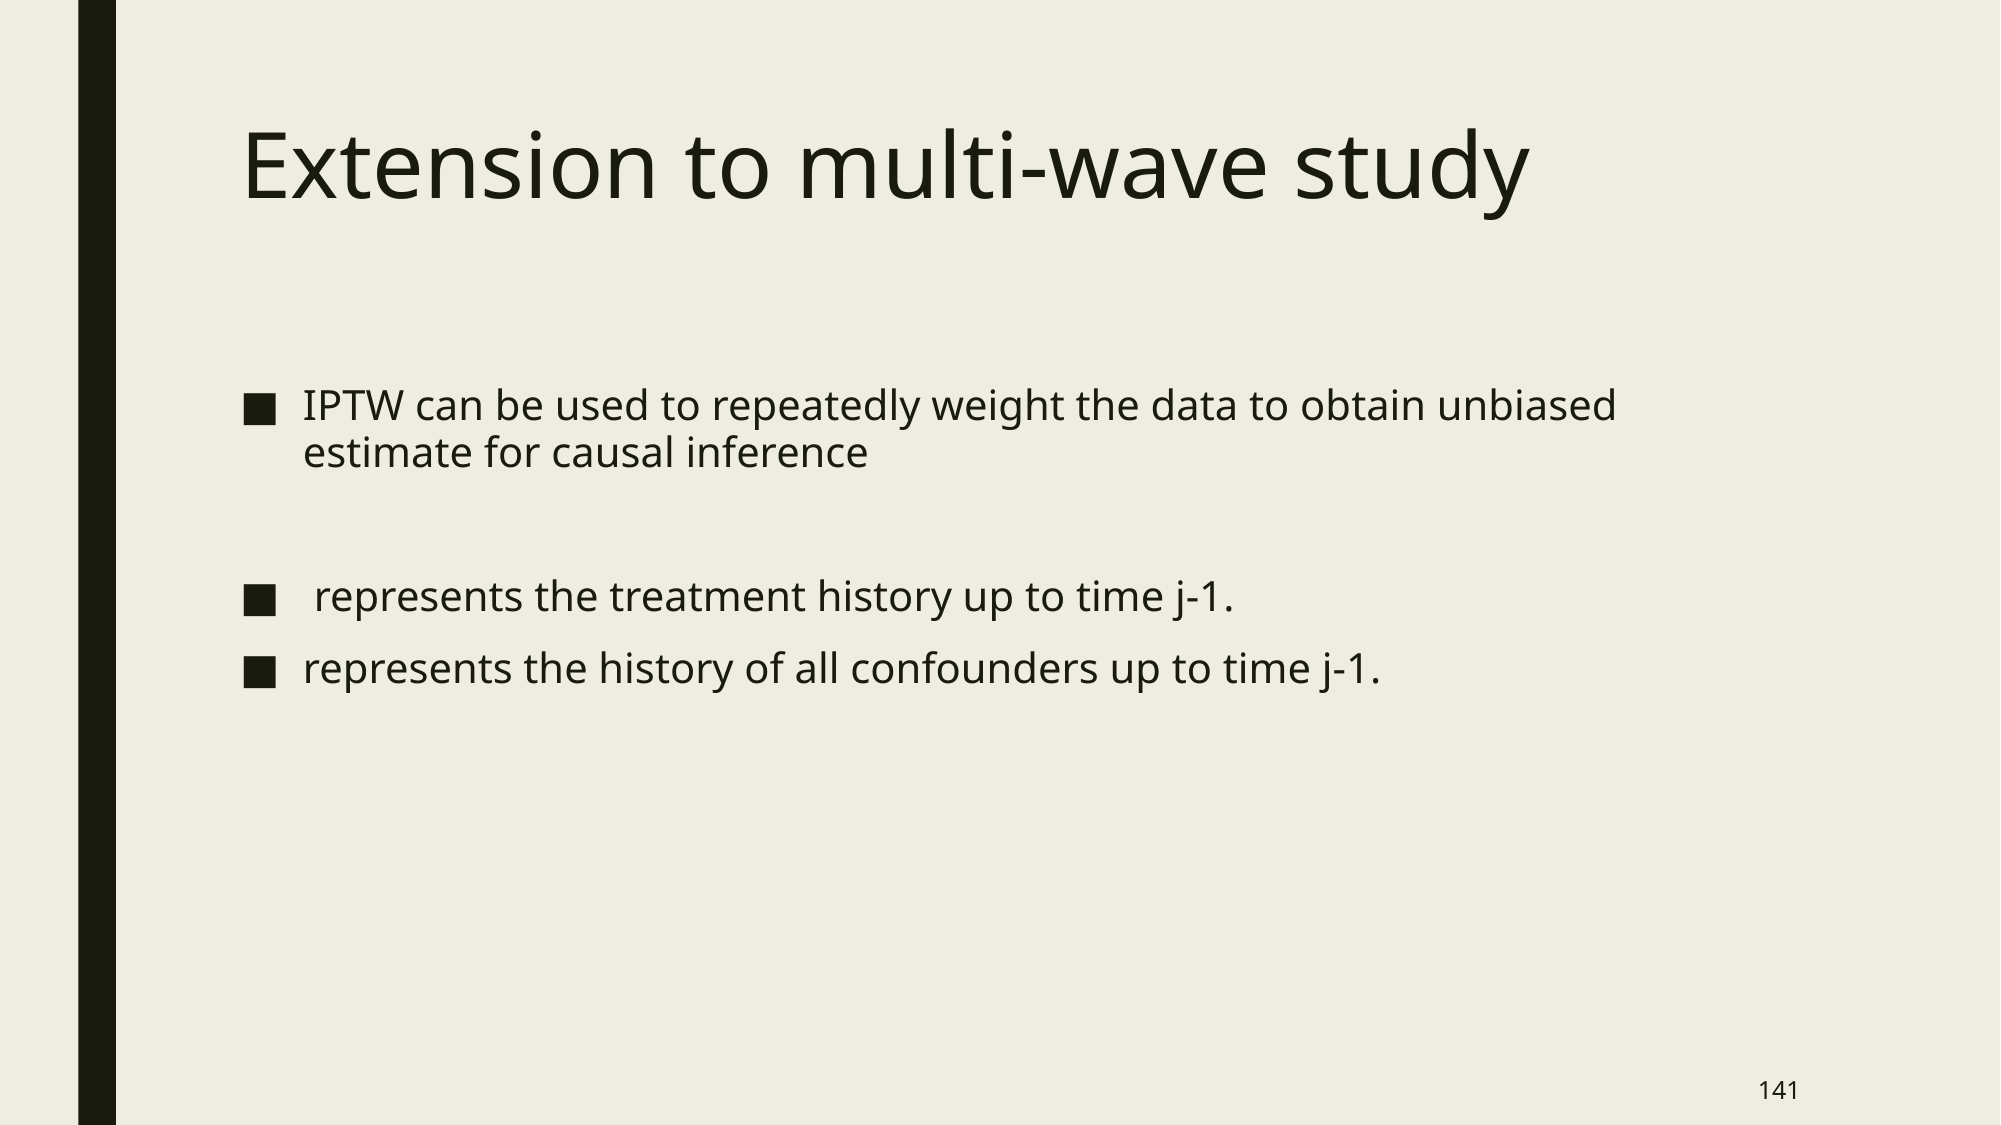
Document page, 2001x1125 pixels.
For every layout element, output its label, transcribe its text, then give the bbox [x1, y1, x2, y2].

title Extension to multi-wave study [225, 112, 1800, 357]
slide_number 141 [1553, 1058, 1816, 1125]
